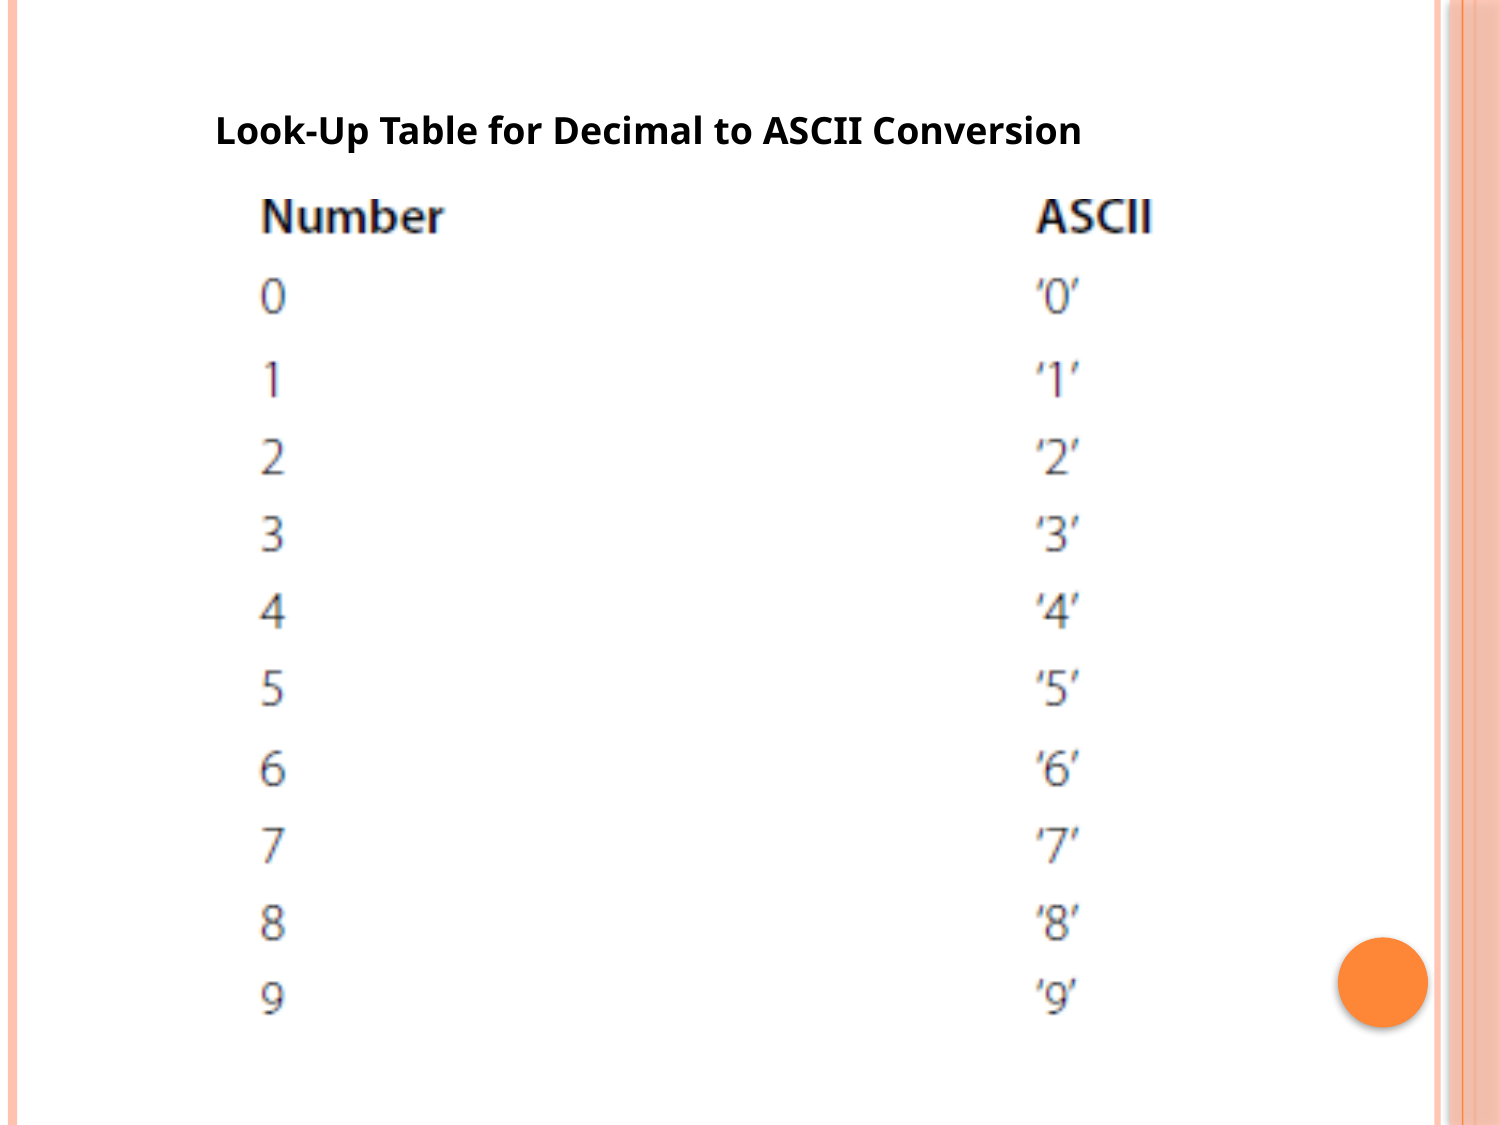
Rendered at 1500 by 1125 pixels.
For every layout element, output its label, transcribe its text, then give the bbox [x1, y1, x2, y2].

text_box Look-Up Table for Decimal to ASCII Conversion [200, 99, 1275, 160]
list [211, 199, 1302, 1026]
